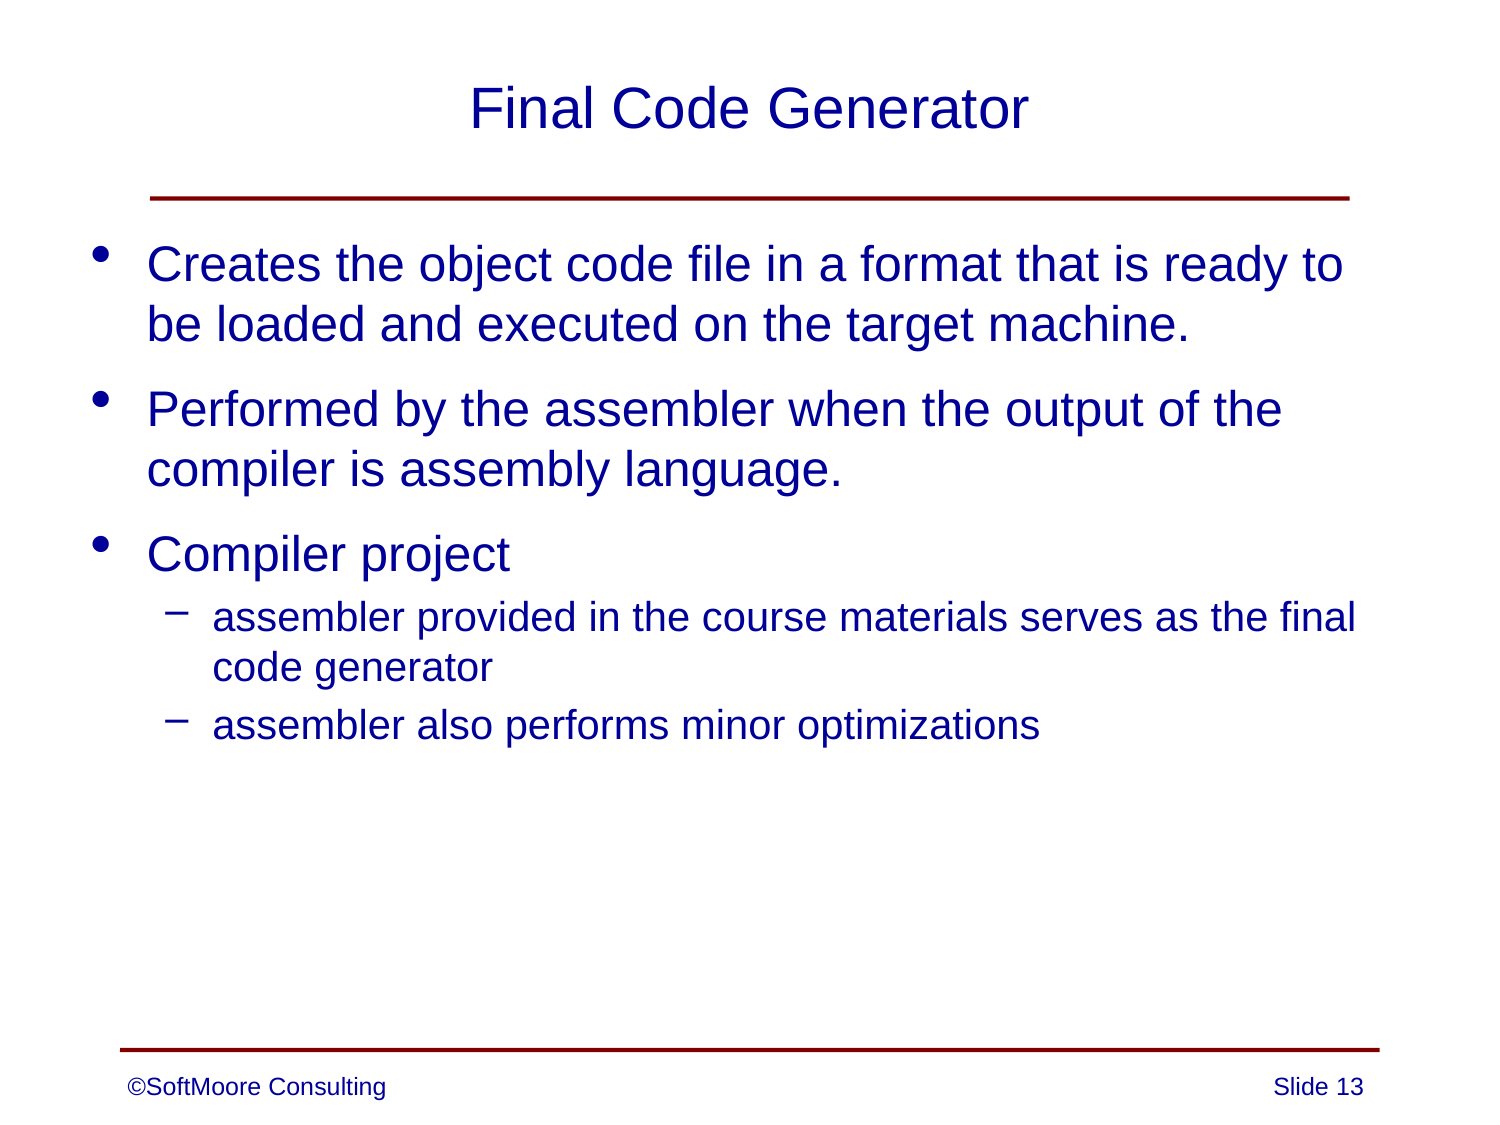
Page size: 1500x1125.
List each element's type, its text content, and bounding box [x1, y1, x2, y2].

list Creates the object code file in a format that is ready to be loaded and executed on the target machine. Performed by the assembler when the output of the compiler is assembly language. Compiler project assembler provided in the course materials serves as the final code generator assembler also performs minor optimizations [74, 223, 1425, 1034]
title Final Code Generator [149, 22, 1350, 188]
footer ©SoftMoore Consulting [111, 1061, 563, 1109]
slide_number Slide 13 [1078, 1061, 1380, 1109]
